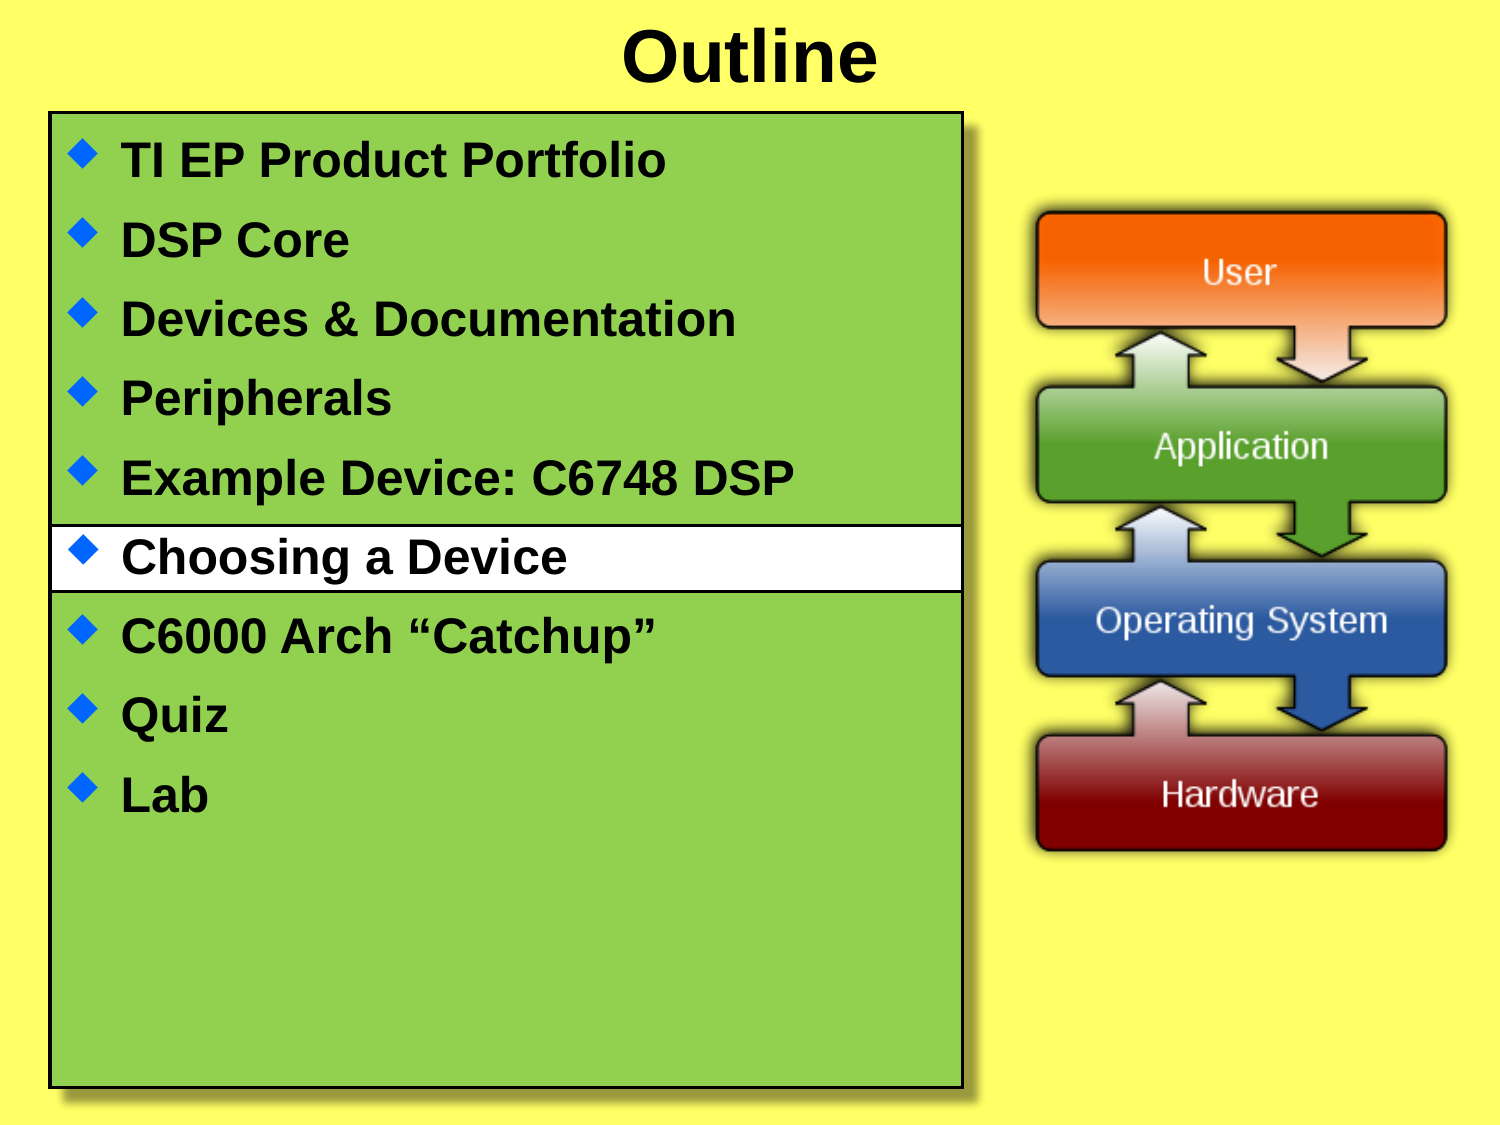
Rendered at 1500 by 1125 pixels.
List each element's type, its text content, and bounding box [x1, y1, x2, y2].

text_box [49, 122, 963, 525]
text_box Choosing a Device [49, 525, 963, 592]
text_box Lab [49, 763, 959, 830]
text_box Devices & Documentation [49, 287, 959, 354]
text_box [49, 592, 963, 1088]
text_box Quiz [49, 683, 959, 750]
title Outline [0, 0, 1500, 122]
picture [1010, 188, 1474, 874]
text_box Peripherals [49, 366, 959, 433]
text_box C6000 Arch “Catchup” [49, 604, 959, 671]
text_box TI EP Product Portfolio [49, 128, 959, 195]
text_box DSP Core [49, 207, 959, 274]
text_box Example Device: C6748 DSP [49, 445, 959, 512]
